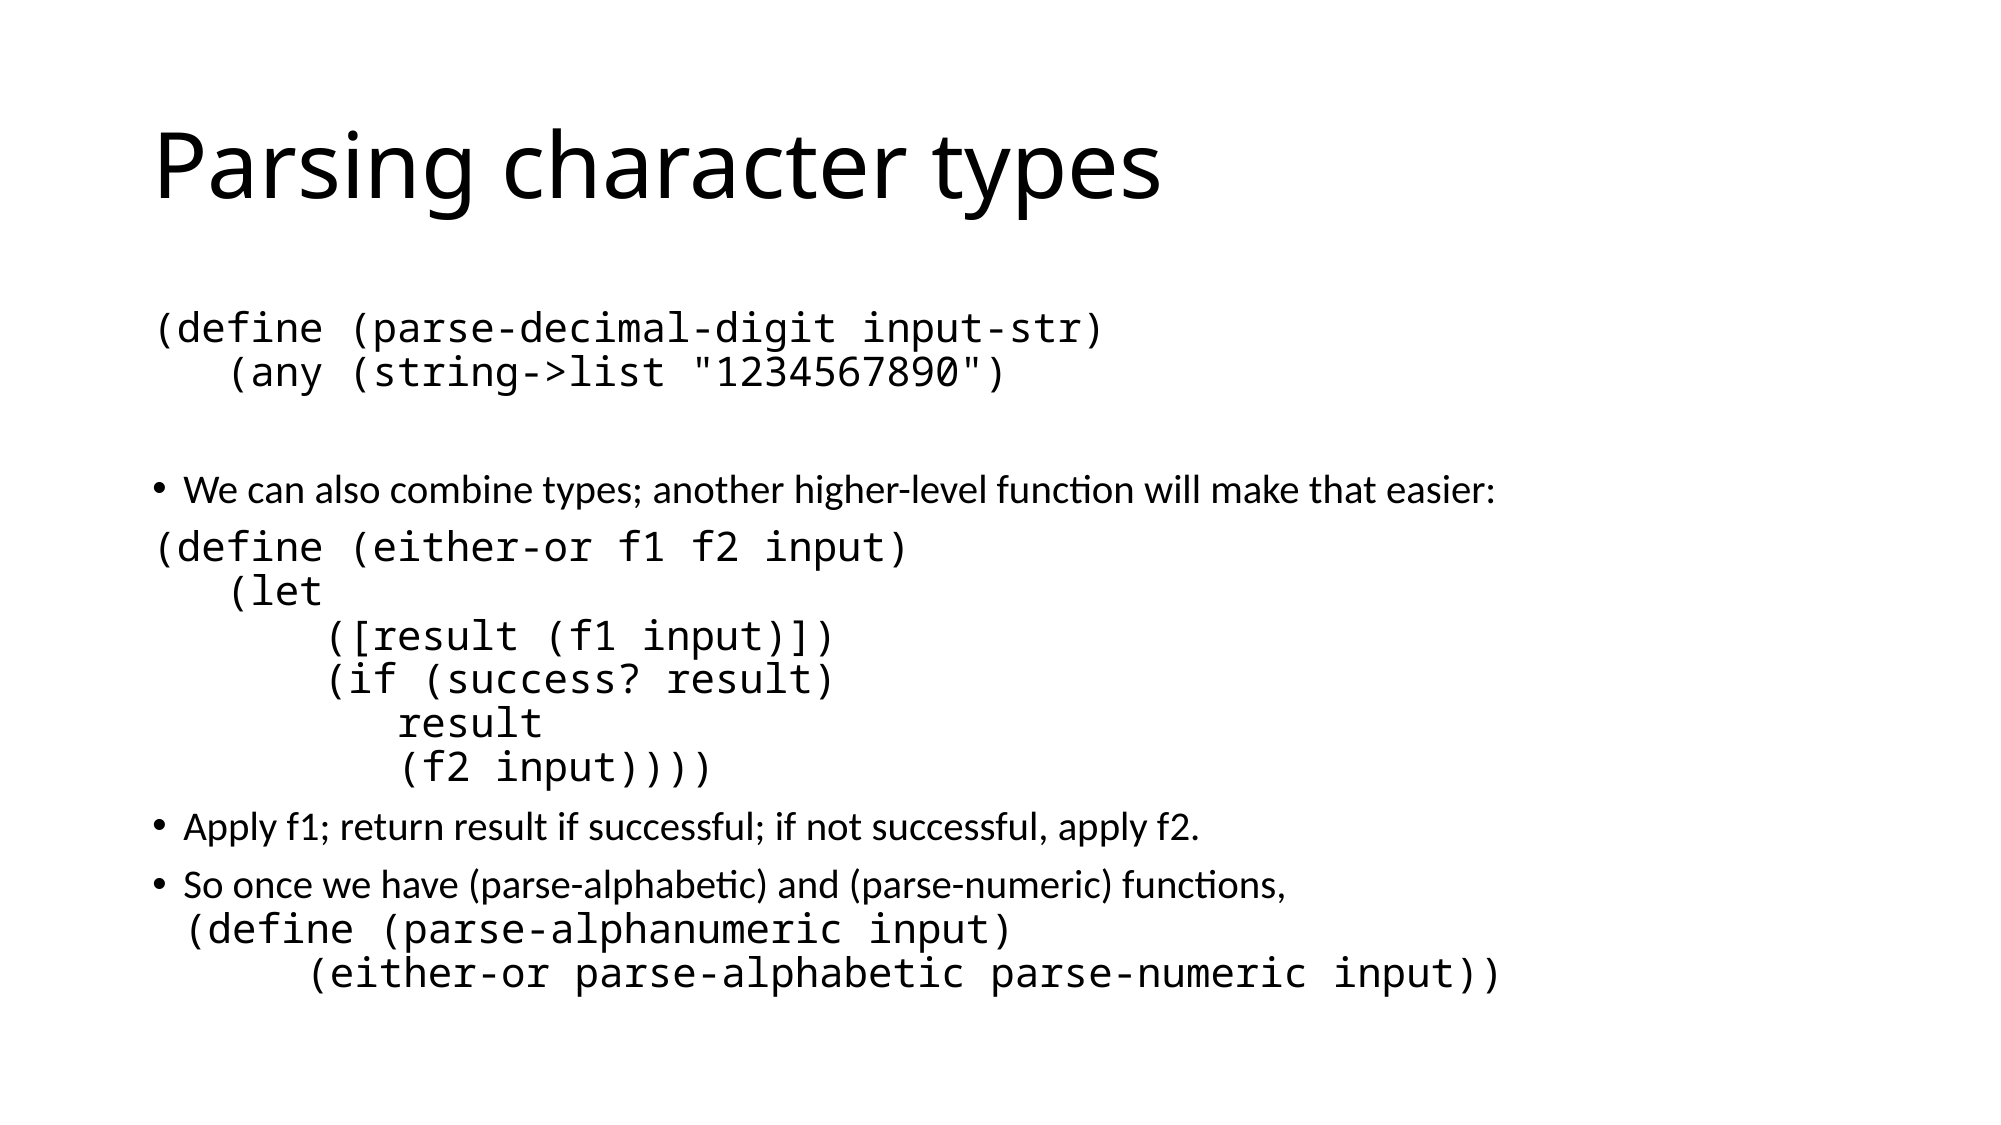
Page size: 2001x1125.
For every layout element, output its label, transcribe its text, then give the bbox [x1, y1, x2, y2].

list (define (parse-decimal-digit input-str) (any (string->list "1234567890") We can also combine types; another higher-level function will make that easier: (define (either-or f1 f2 input) (let ([result (f1 input)]) (if (success? result) result (f2 input)))) Apply f1; return result if successful; if not successful, apply f2. So once we have (parse-alphabetic) and (parse-numeric) functions, (define (parse-alphanumeric input) (either-or parse-alphabetic parse-numeric input)) [137, 299, 1863, 1014]
title Parsing character types [137, 59, 1863, 278]
